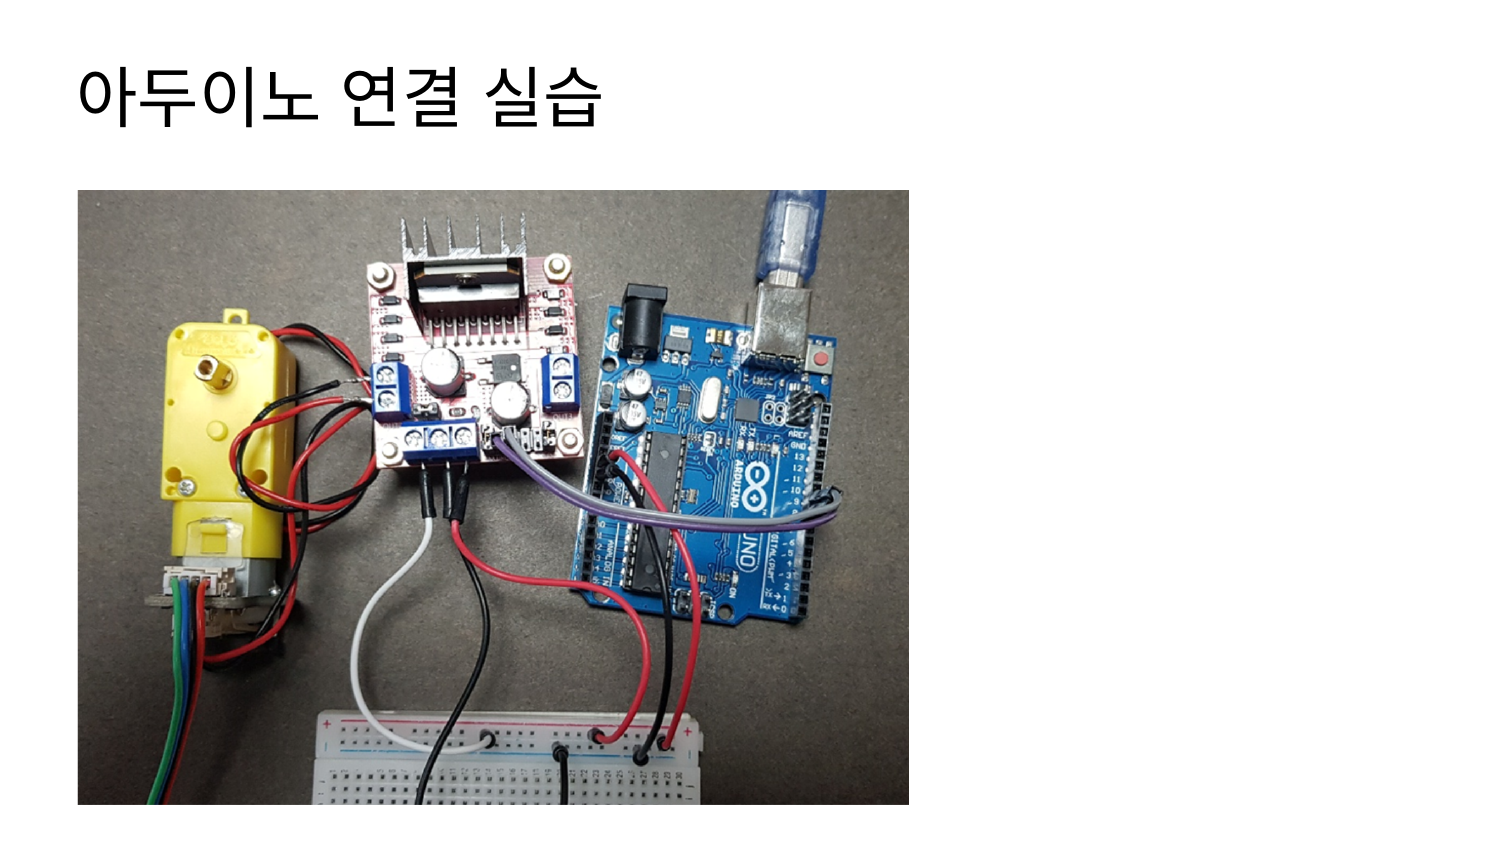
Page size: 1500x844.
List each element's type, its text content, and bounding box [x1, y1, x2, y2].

picture [79, 81, 909, 844]
text_box 아두이노 연결 실습 [61, 48, 1152, 143]
